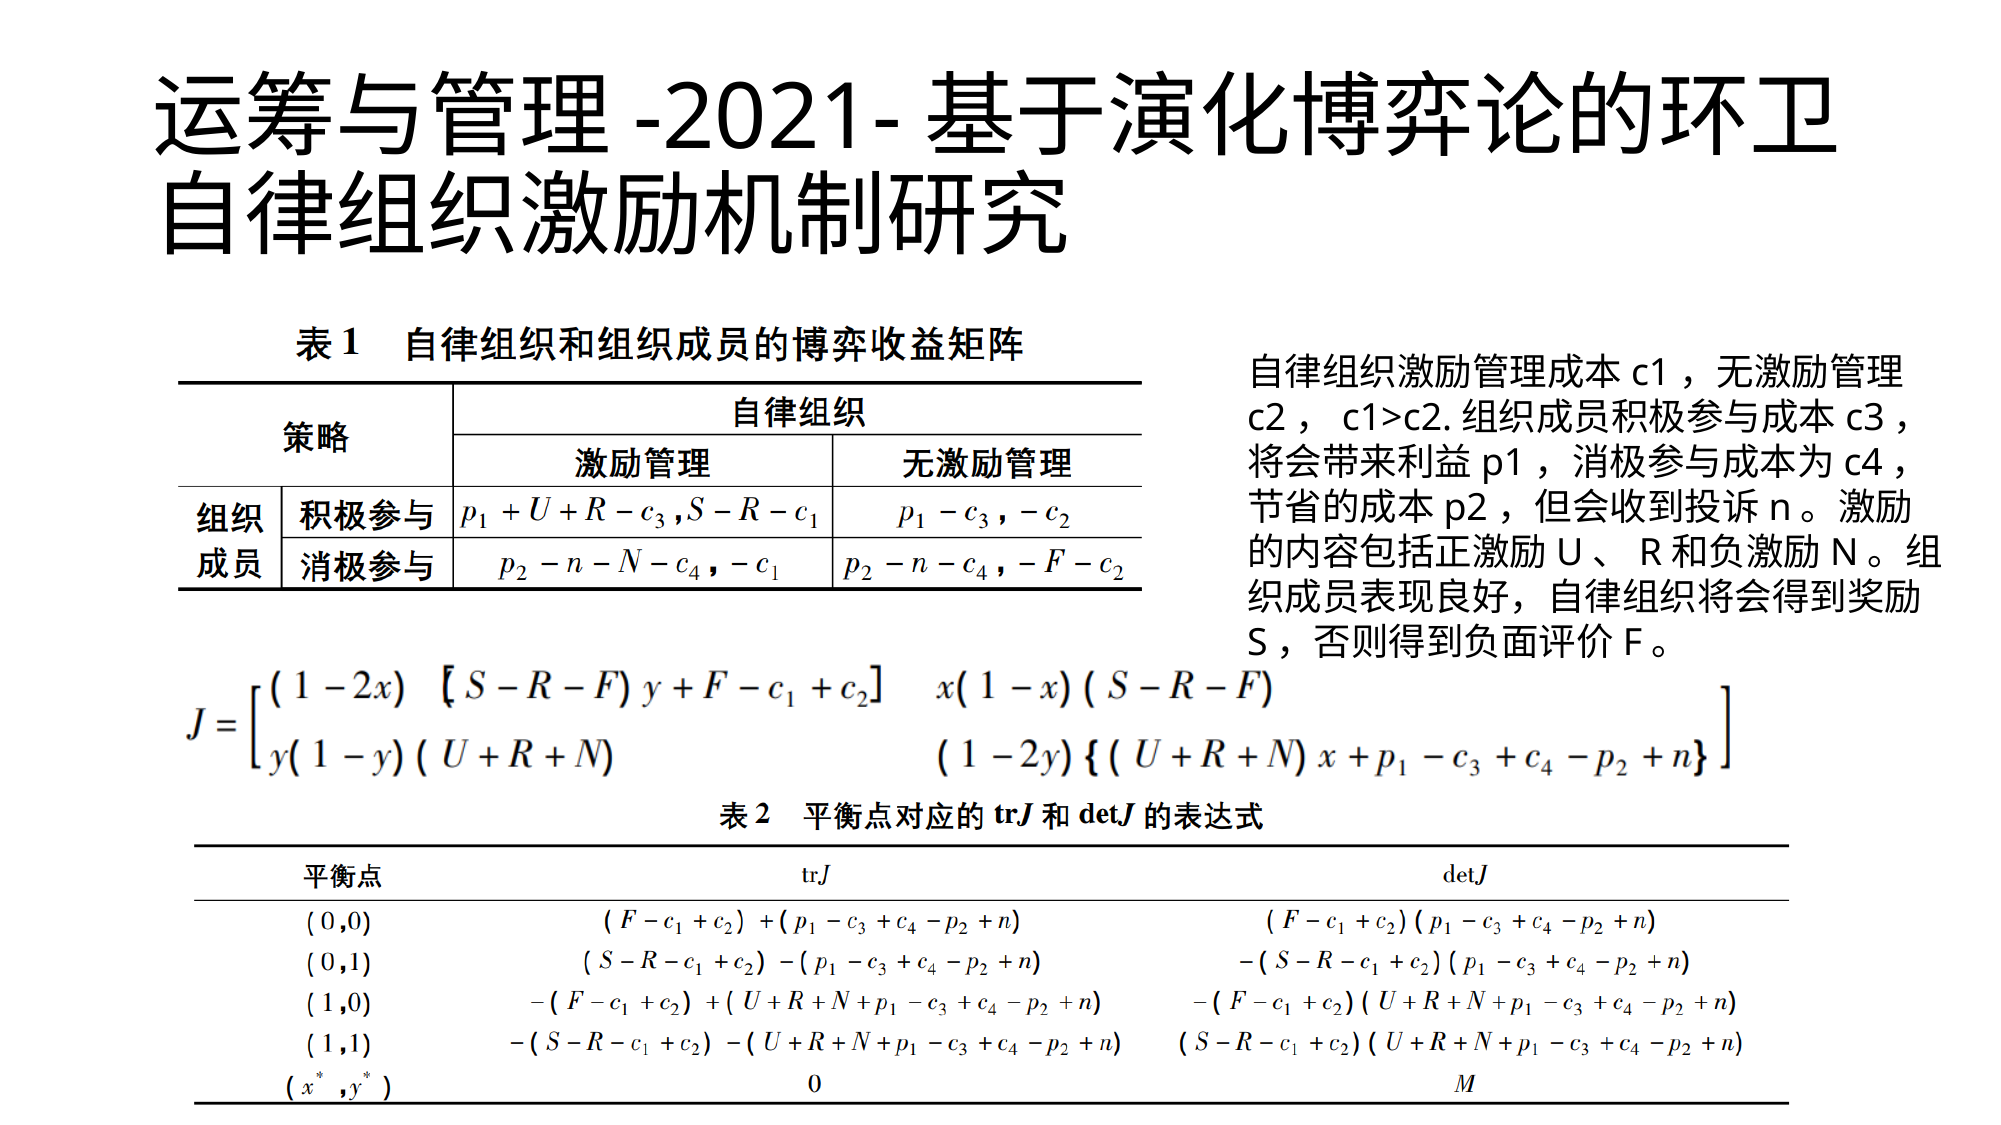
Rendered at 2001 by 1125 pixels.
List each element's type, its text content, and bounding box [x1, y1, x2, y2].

picture [137, 657, 1799, 1125]
text_box 自律组织激励管理成本c1，无激励管理c2，c1>c2.组织成员积极参与成本c3，将会带来利益p1，消极参与成本为c4，节省的成本p2，但会收到投诉n。激励的内容包括正激励U、R和负激励N。组织成员表现良好，自律组织将会得到奖励S，否则得到负面评价F。 [1232, 340, 1963, 671]
picture [137, 308, 1169, 626]
title 运筹与管理-2021-基于演化博弈论的环卫自律组织激励机制研究 [137, 59, 1863, 278]
